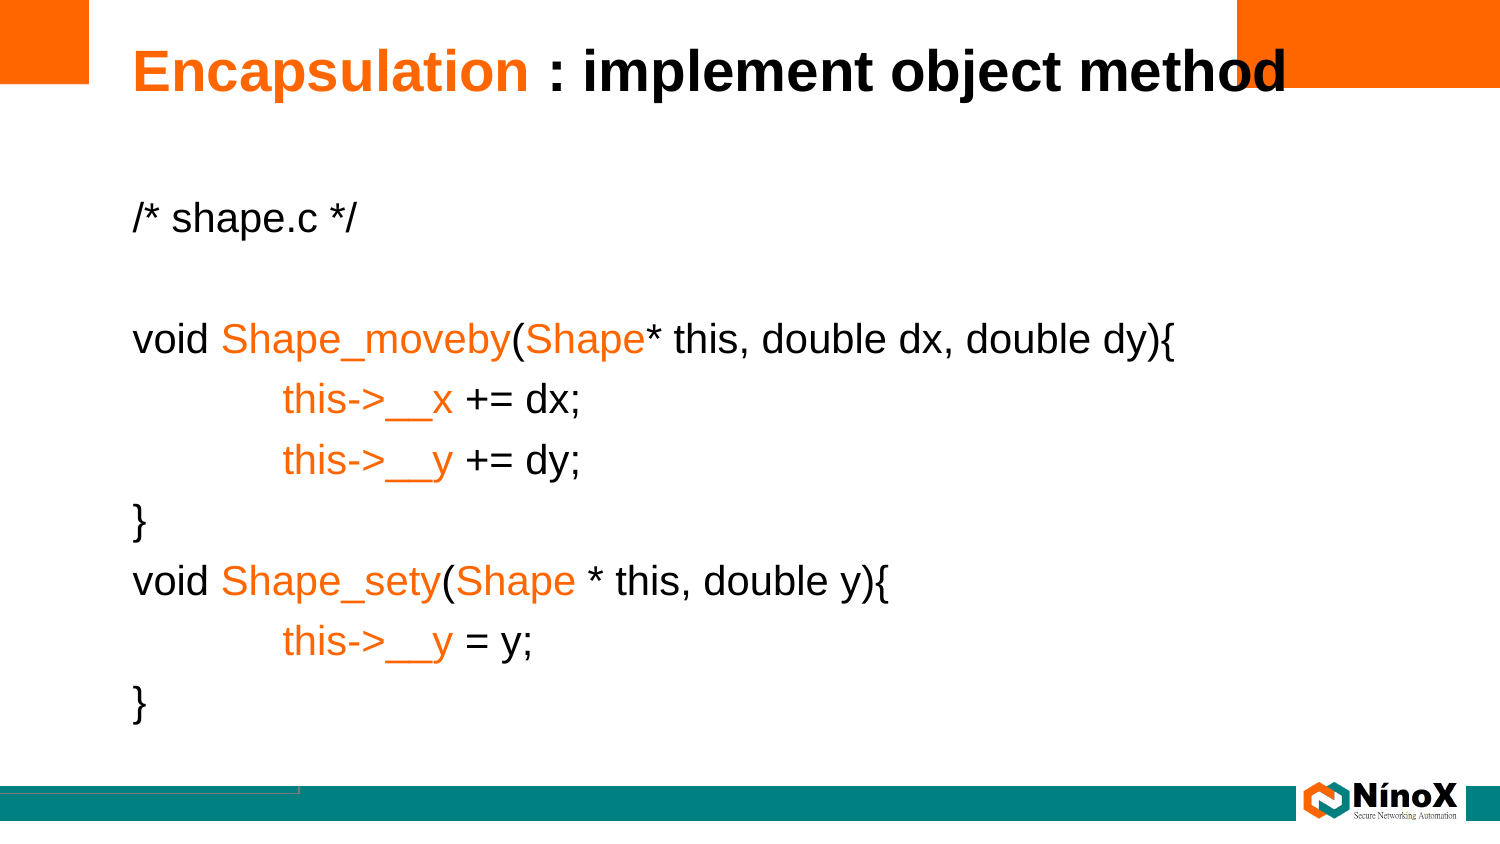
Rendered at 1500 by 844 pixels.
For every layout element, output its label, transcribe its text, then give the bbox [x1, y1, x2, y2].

picture [1237, 0, 1500, 88]
picture [0, 779, 1500, 822]
list /* shape.c */ void Shape_moveby(Shape* this, double dx, double dy){ this->__x += dx; this->__y += dy; } void Shape_sety(Shape * this, double y){ this->__y = y; } [132, 190, 1468, 737]
picture [0, 0, 89, 86]
title Encapsulation : implement object method [132, 33, 1341, 107]
